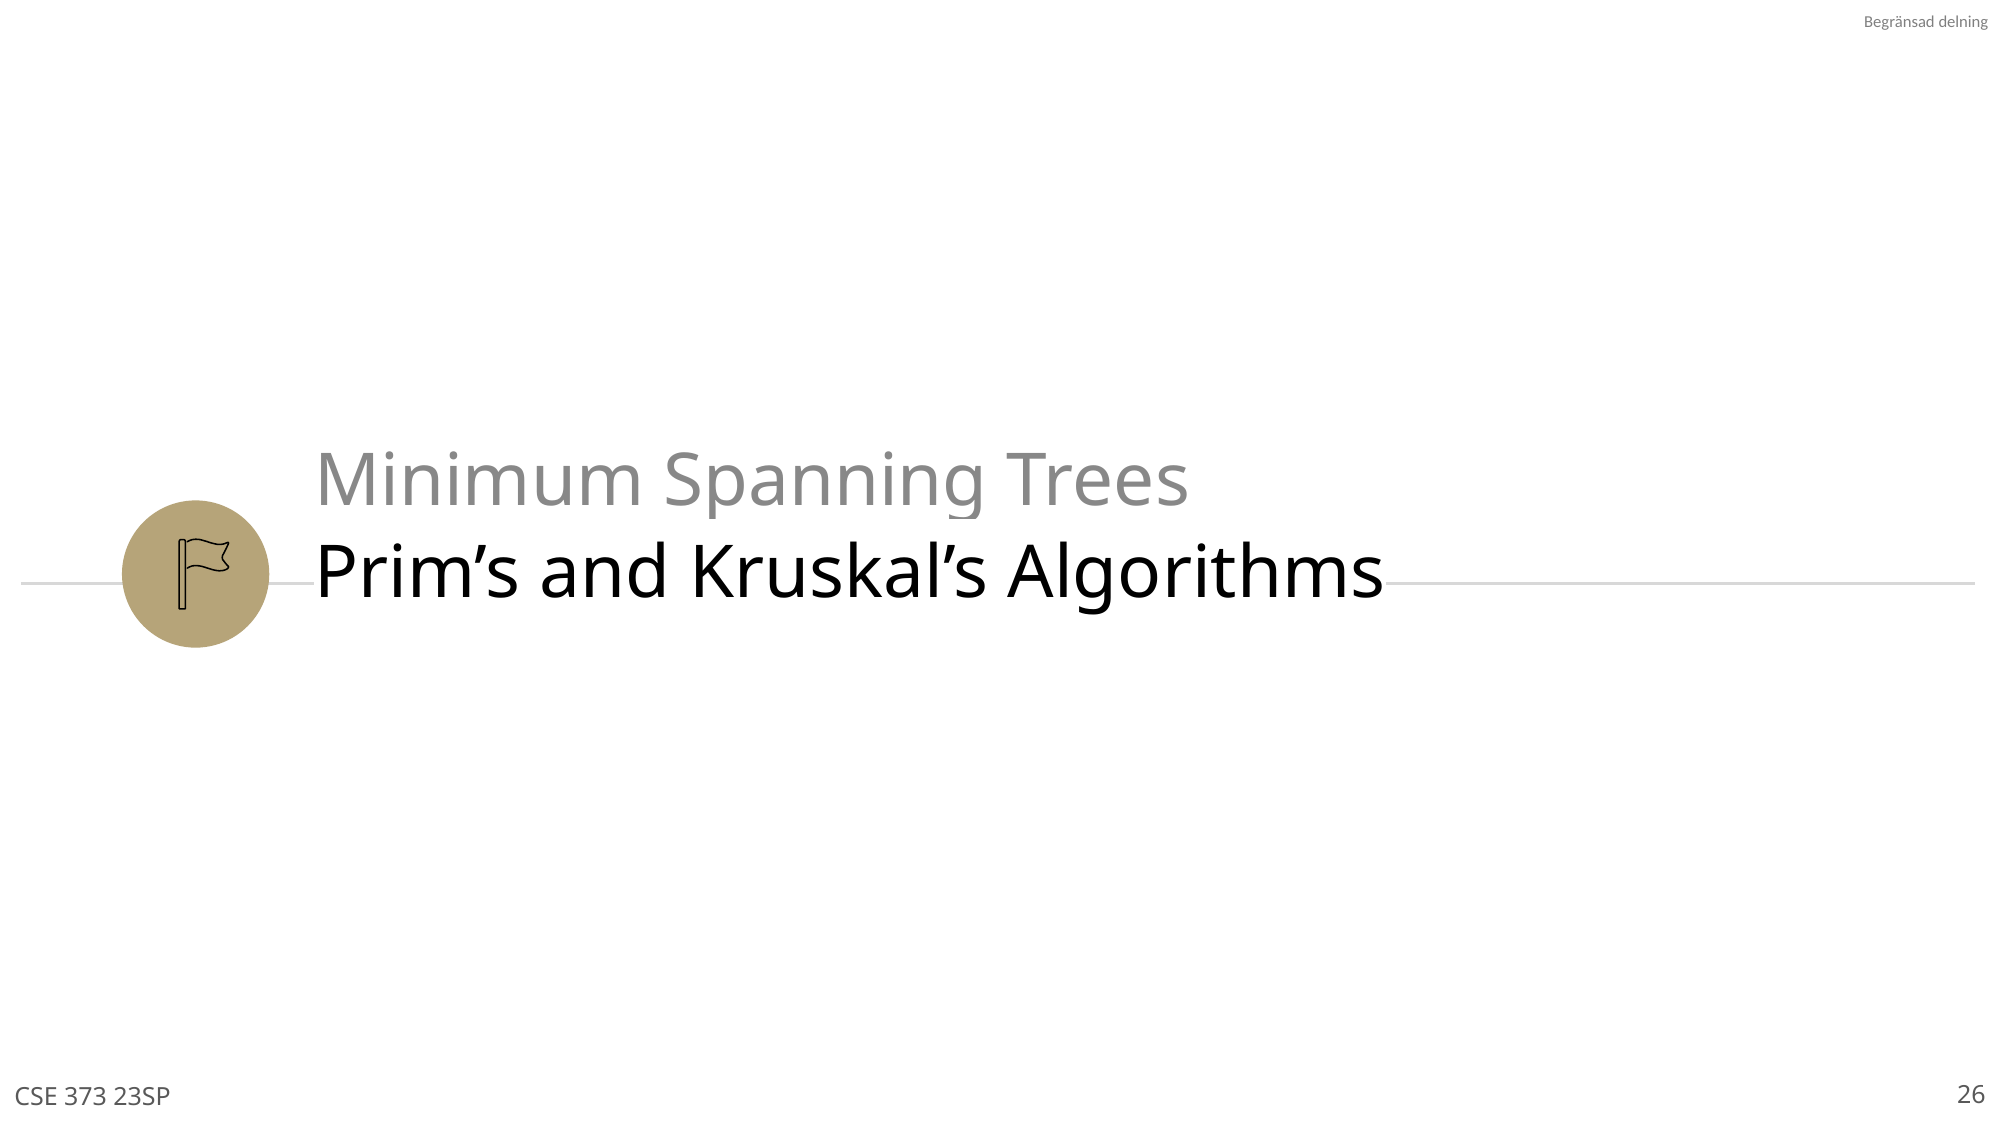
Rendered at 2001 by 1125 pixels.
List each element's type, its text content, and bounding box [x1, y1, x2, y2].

text_box Minimum Spanning Trees Prim’s and Kruskal’s Algorithms [306, 435, 1498, 803]
